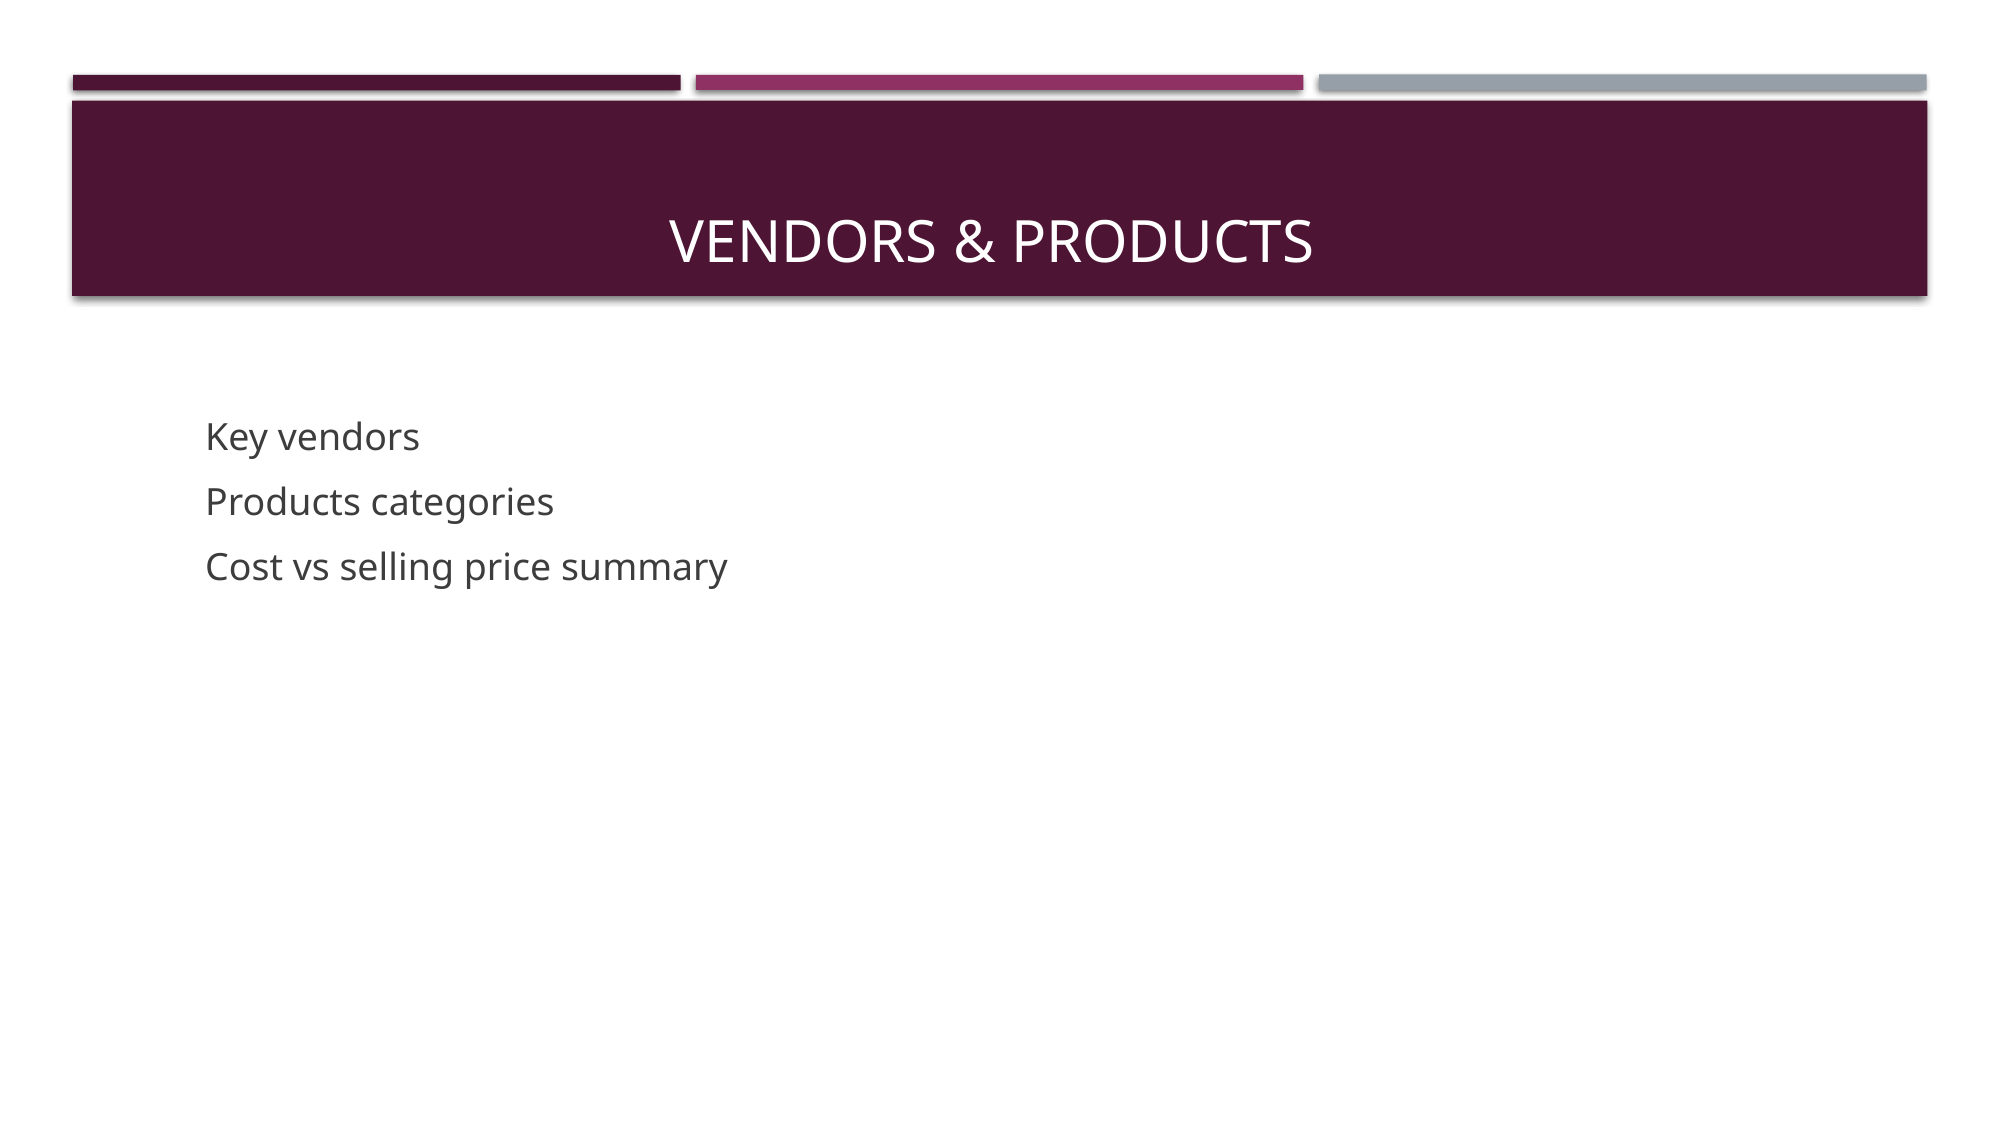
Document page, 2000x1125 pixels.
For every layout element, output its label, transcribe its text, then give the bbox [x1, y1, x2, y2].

title Vendors & products [95, 115, 1905, 282]
list Key vendors Products categories Cost vs selling price summary [190, 166, 2000, 770]
